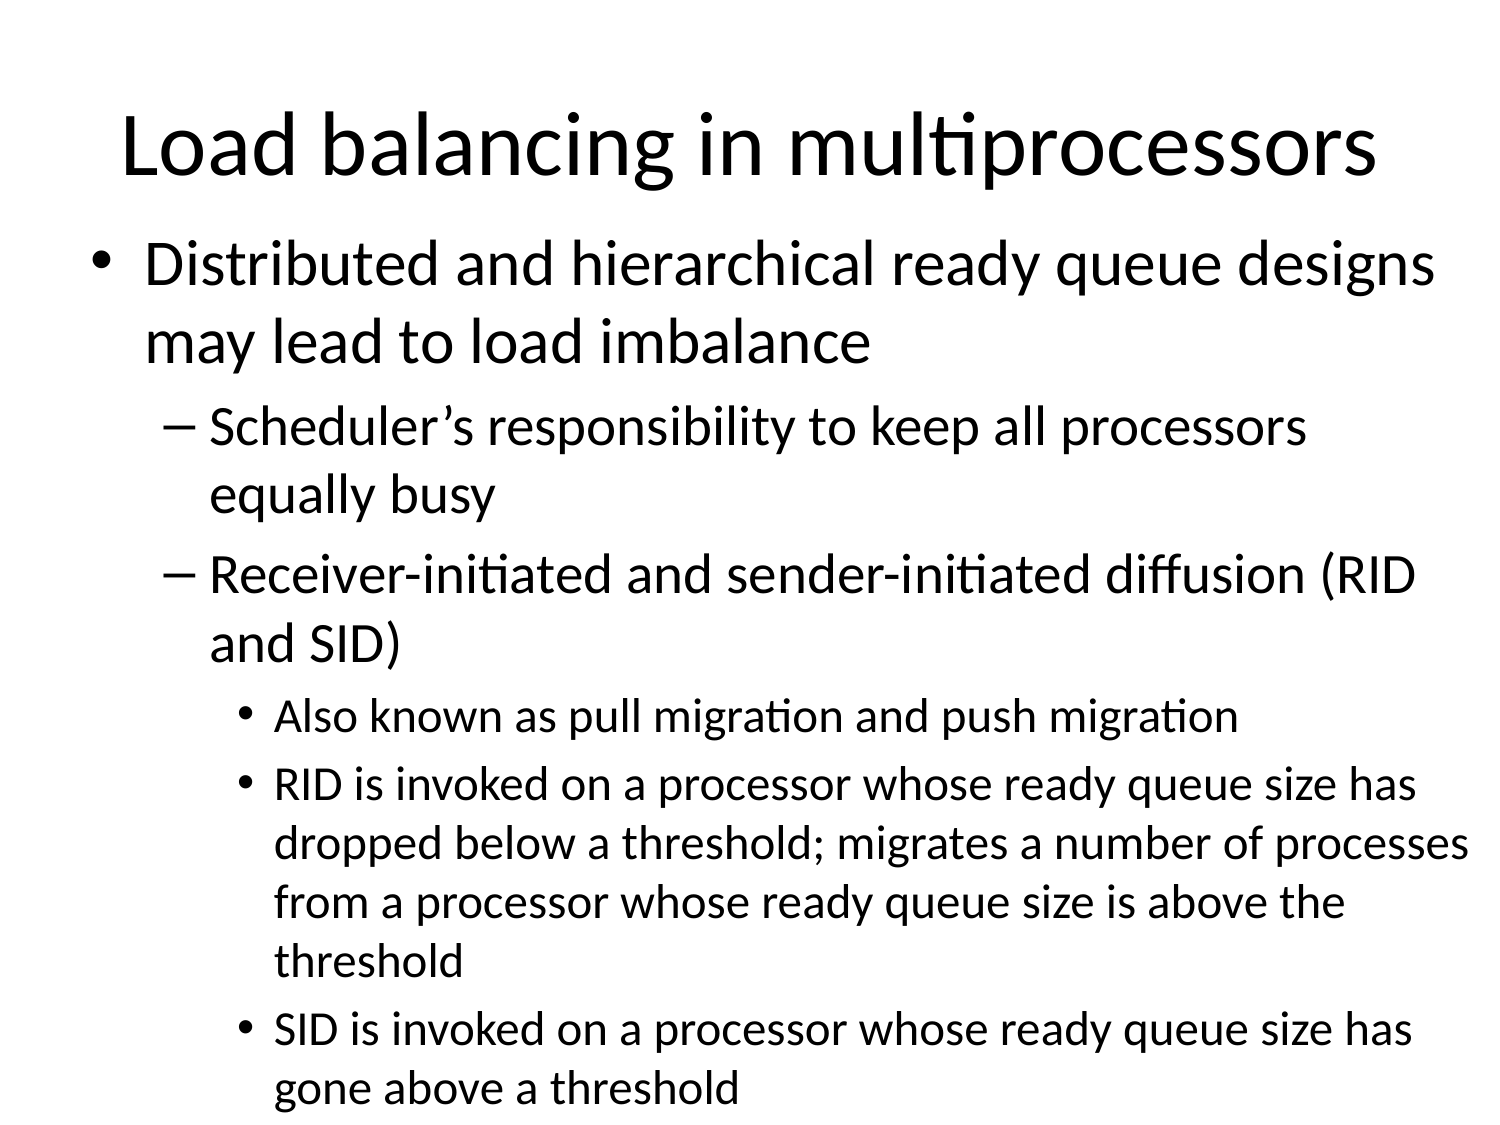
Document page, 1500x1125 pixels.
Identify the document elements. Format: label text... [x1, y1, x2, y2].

title Load balancing in multiprocessors [75, 45, 1425, 212]
list Distributed and hierarchical ready queue designs may lead to load imbalance Scheduler’s responsibility to keep all processors equally busy Receiver-initiated and sender-initiated diffusion (RID and SID) Also known as pull migration and push migration RID is invoked on a processor whose ready queue size has dropped below a threshold; migrates a number of processes from a processor whose ready queue size is above the threshold SID is invoked on a processor whose ready queue size has gone above a threshold [75, 212, 1500, 1125]
